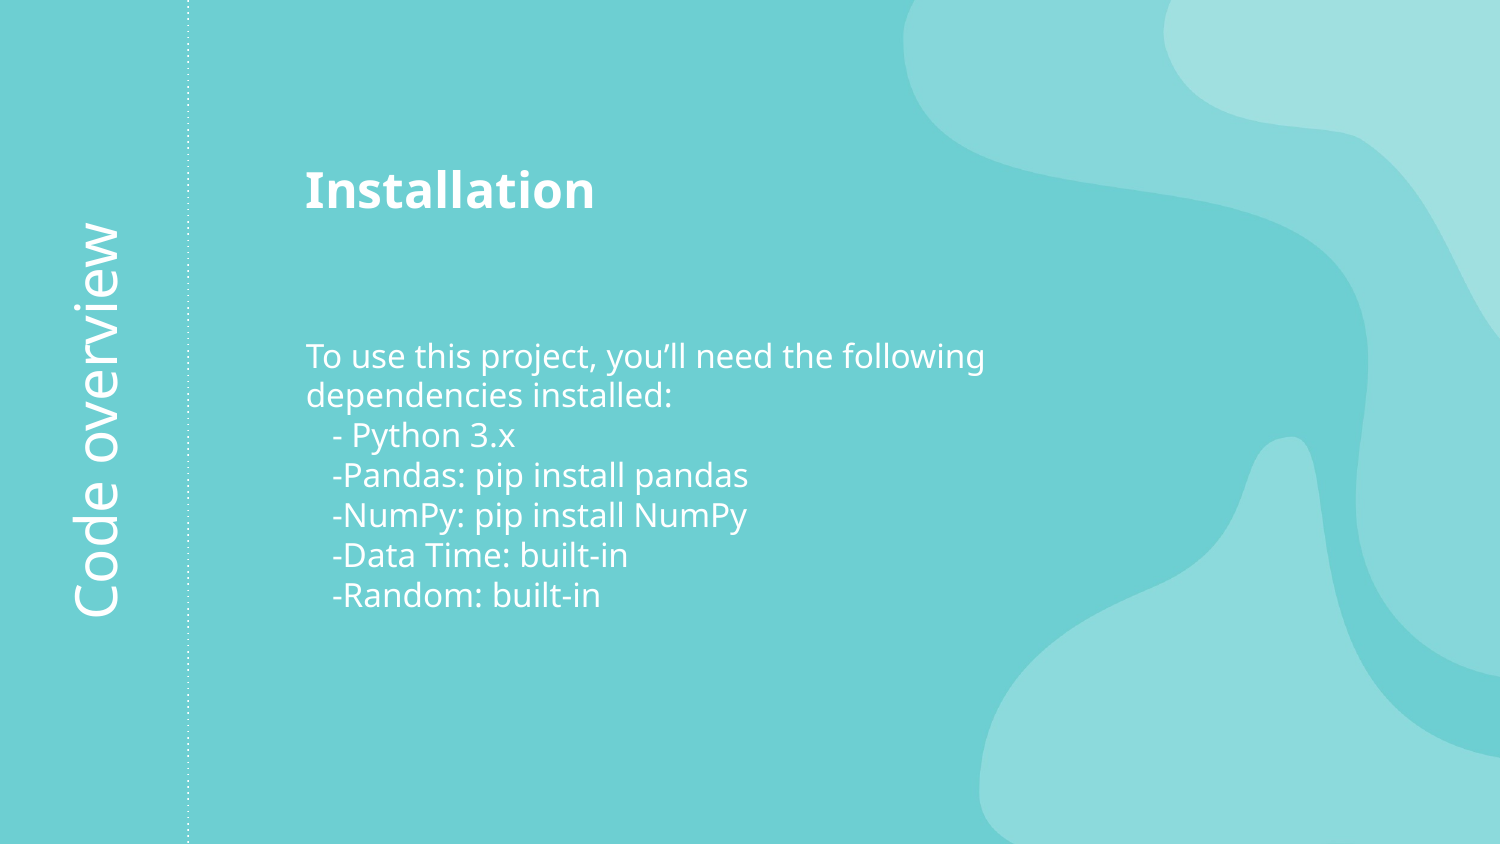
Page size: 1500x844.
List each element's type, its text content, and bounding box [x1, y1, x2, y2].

title Code overview [43, 65, 138, 778]
list To use this project, you’ll need the following dependencies installed: - Python 3.x -Pandas: pip install pandas -NumPy: pip install NumPy -Data Time: built-in -Random: built-in [267, 319, 1166, 701]
subtitle Installation [267, 143, 750, 270]
picture [0, 0, 1500, 844]
